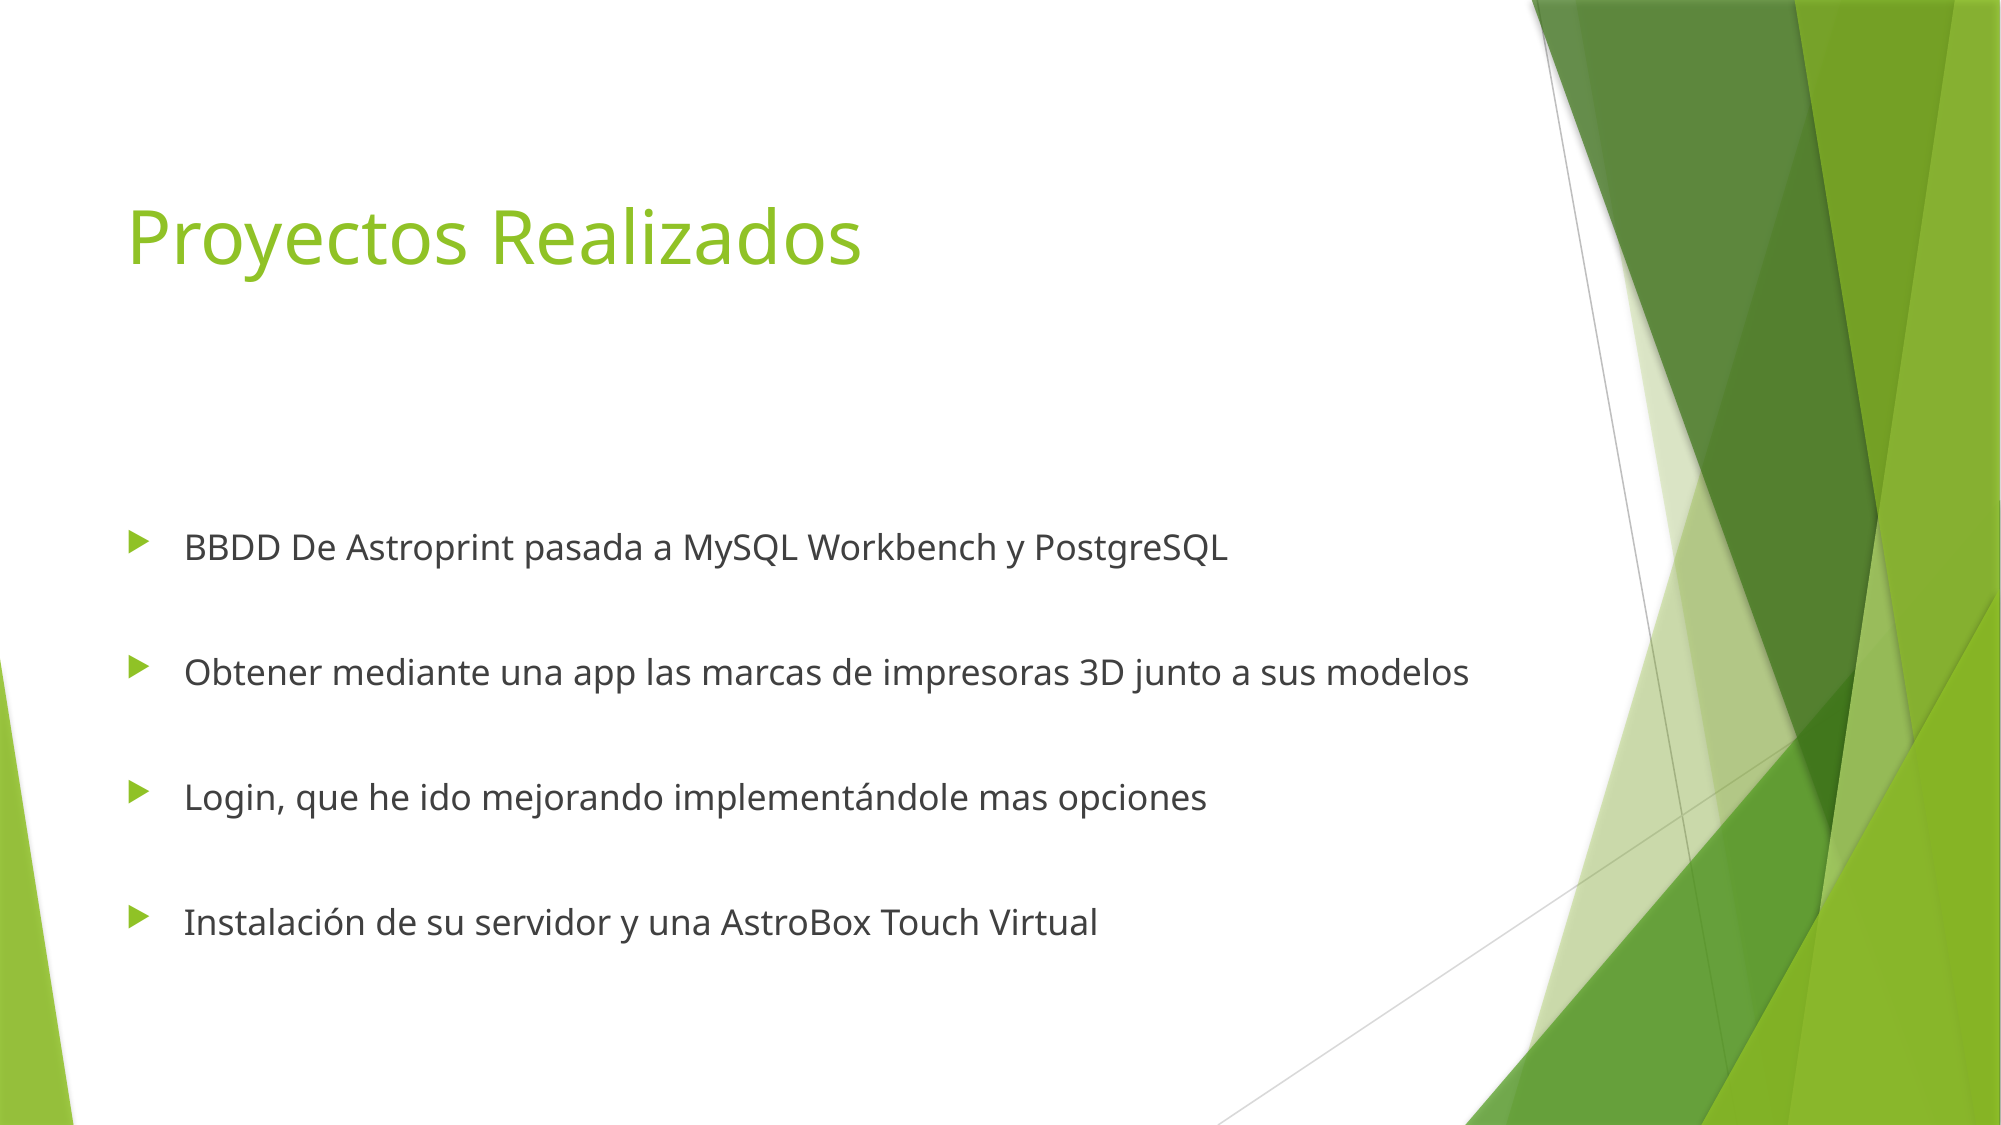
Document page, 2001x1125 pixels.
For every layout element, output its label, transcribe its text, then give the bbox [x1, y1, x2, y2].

list BBDD De Astroprint pasada a MySQL Workbench y PostgreSQL Obtener mediante una app las marcas de impresoras 3D junto a sus modelos Login, que he ido mejorando implementándole mas opciones Instalación de su servidor y una AstroBox Touch Virtual [111, 517, 1522, 955]
title Proyectos Realizados [111, 182, 1522, 399]
